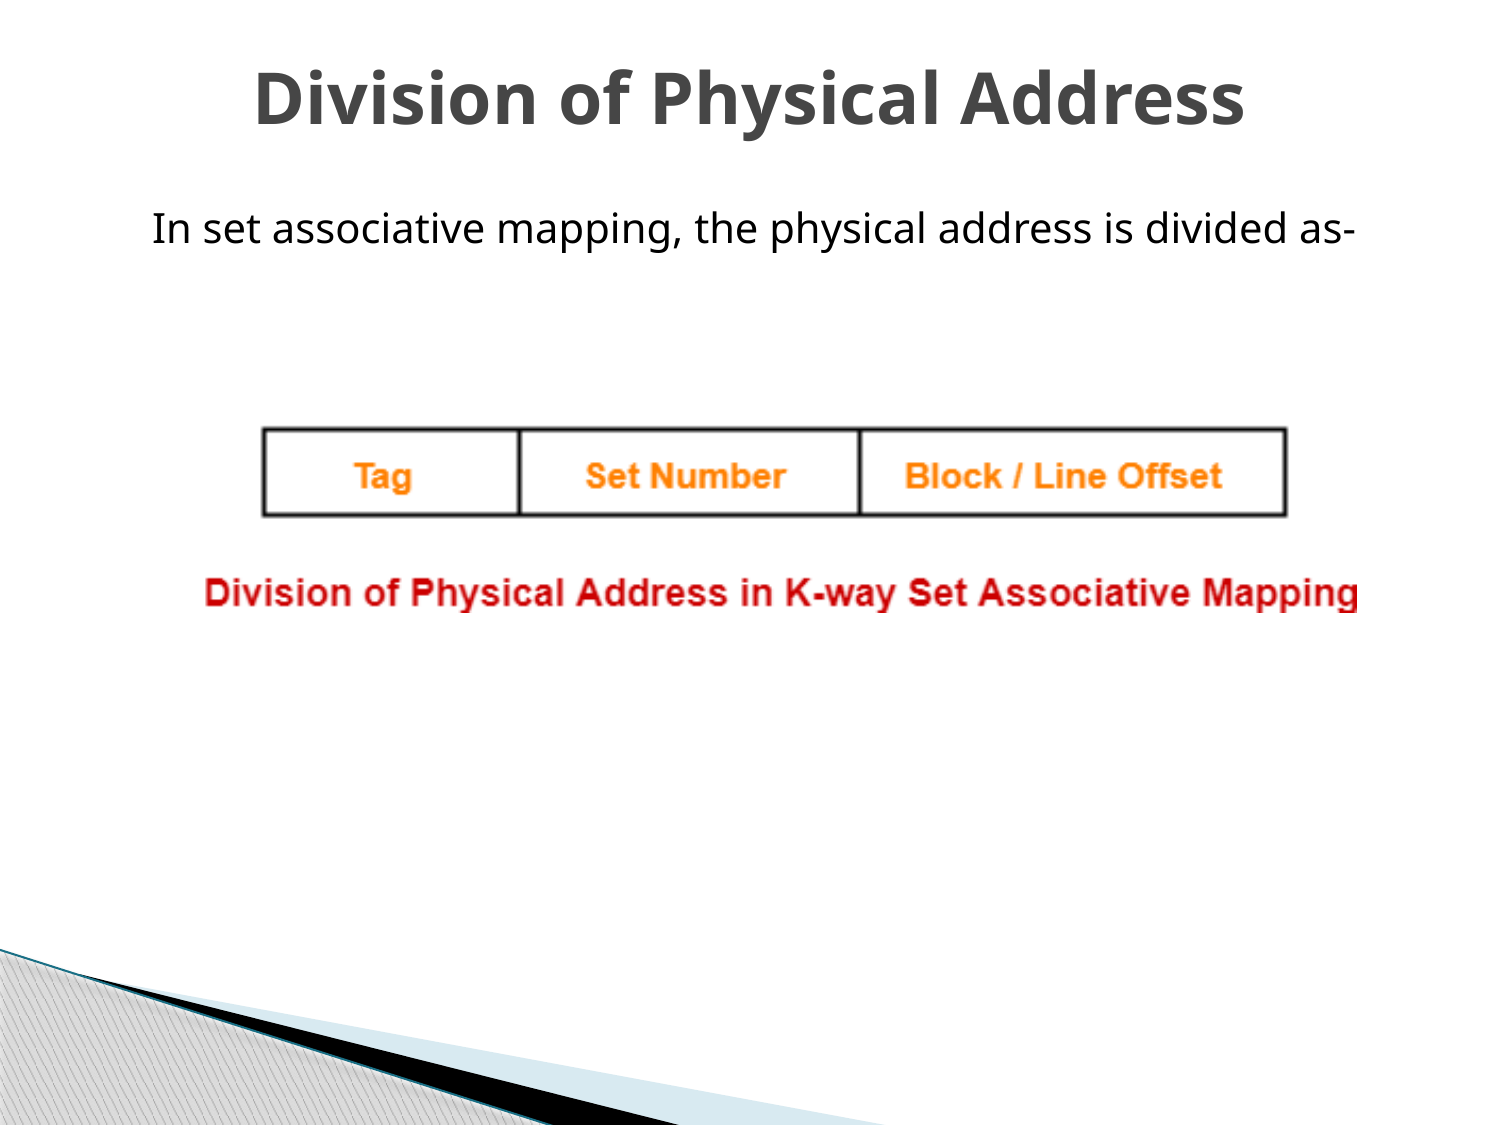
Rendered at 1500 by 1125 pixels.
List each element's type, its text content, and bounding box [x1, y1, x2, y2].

title Division of Physical Address [75, 45, 1425, 233]
text_box In set associative mapping, the physical address is divided as- [137, 193, 1413, 259]
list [187, 399, 1357, 613]
